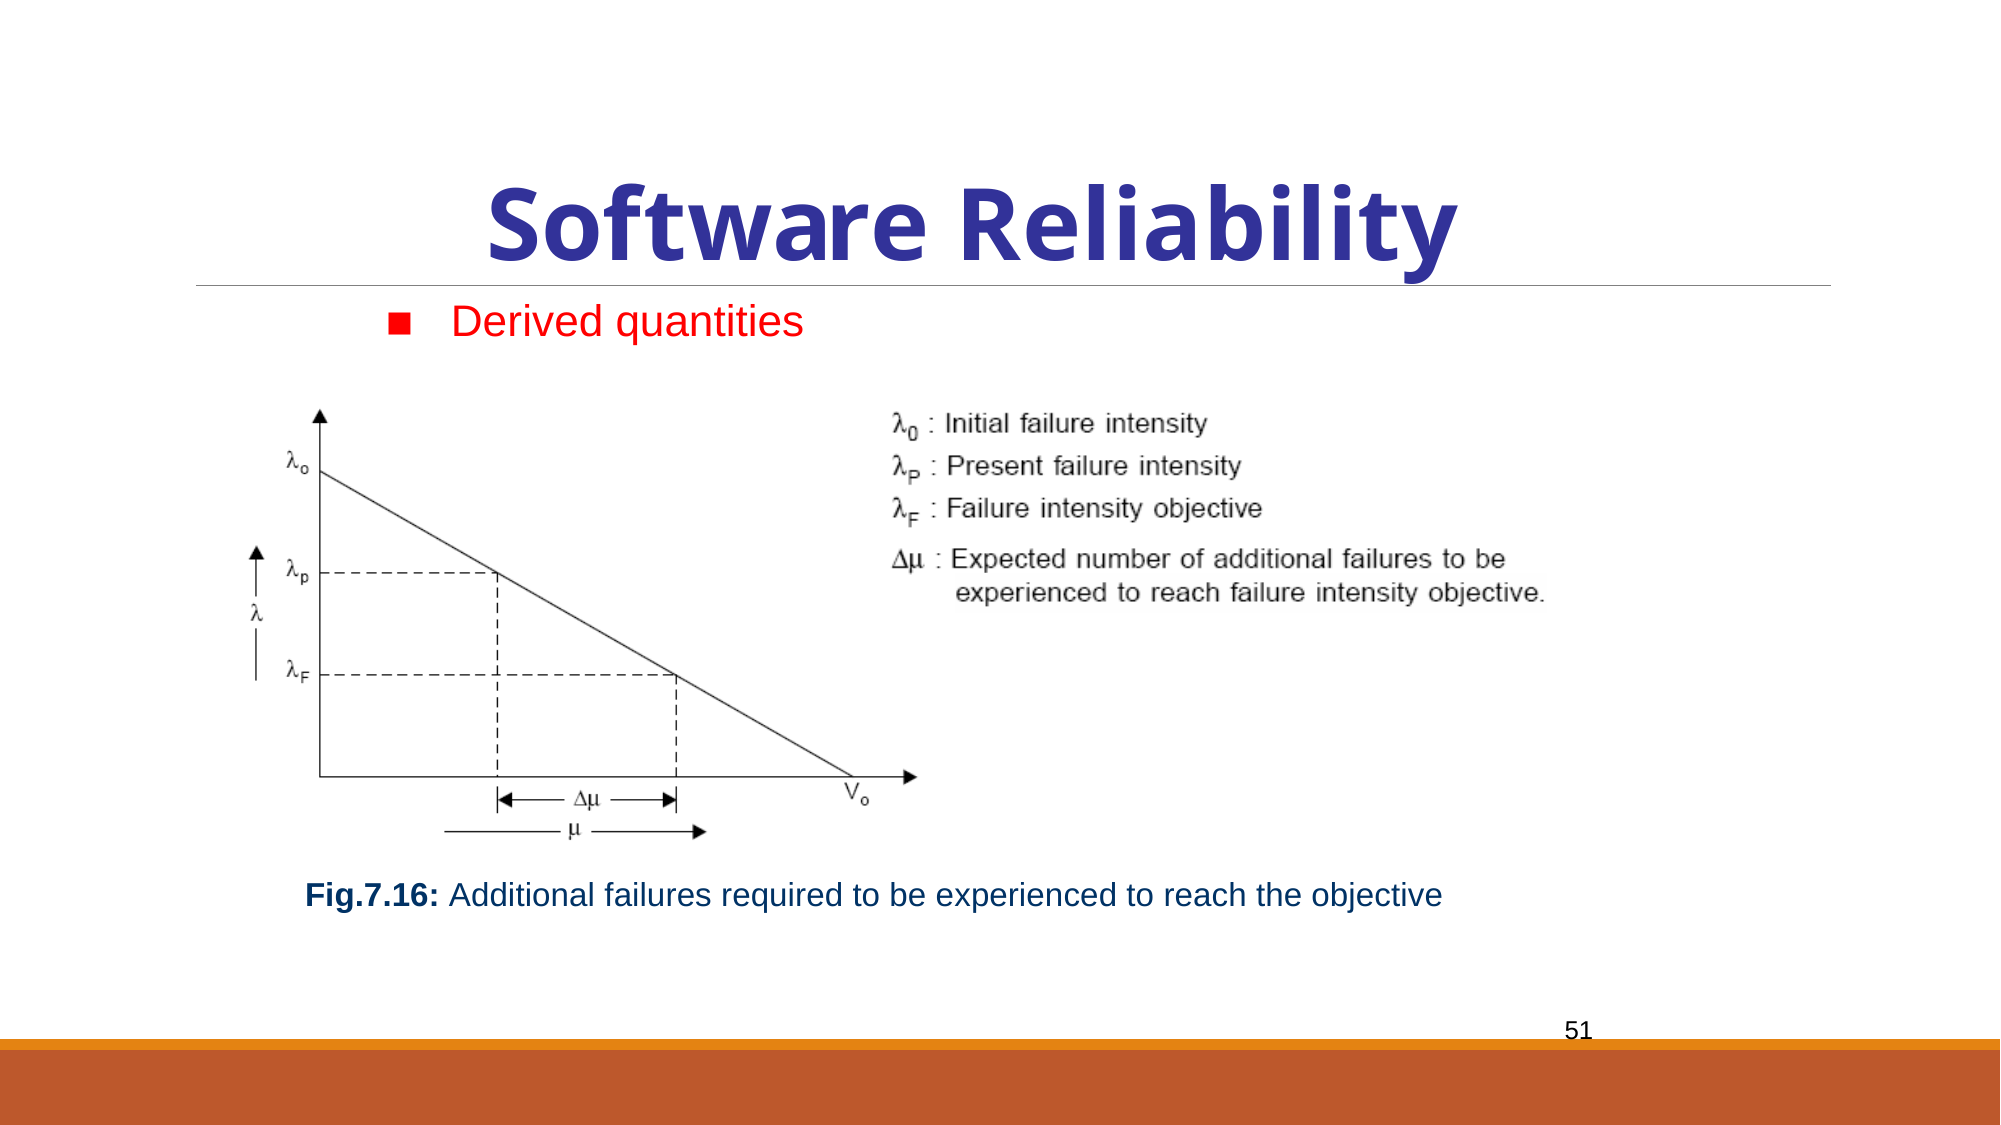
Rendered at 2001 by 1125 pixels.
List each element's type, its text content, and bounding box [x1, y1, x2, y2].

text_box [878, 397, 1509, 583]
text_box [955, 573, 1547, 613]
text_box [235, 399, 930, 849]
text_box 51 [1562, 1013, 1596, 1045]
title Software Reliability [143, 59, 1614, 281]
text_box Fig.7.16: Additional failures required to be experienced to reach the objective [303, 875, 1712, 913]
text_box Derived quantities [382, 292, 806, 346]
